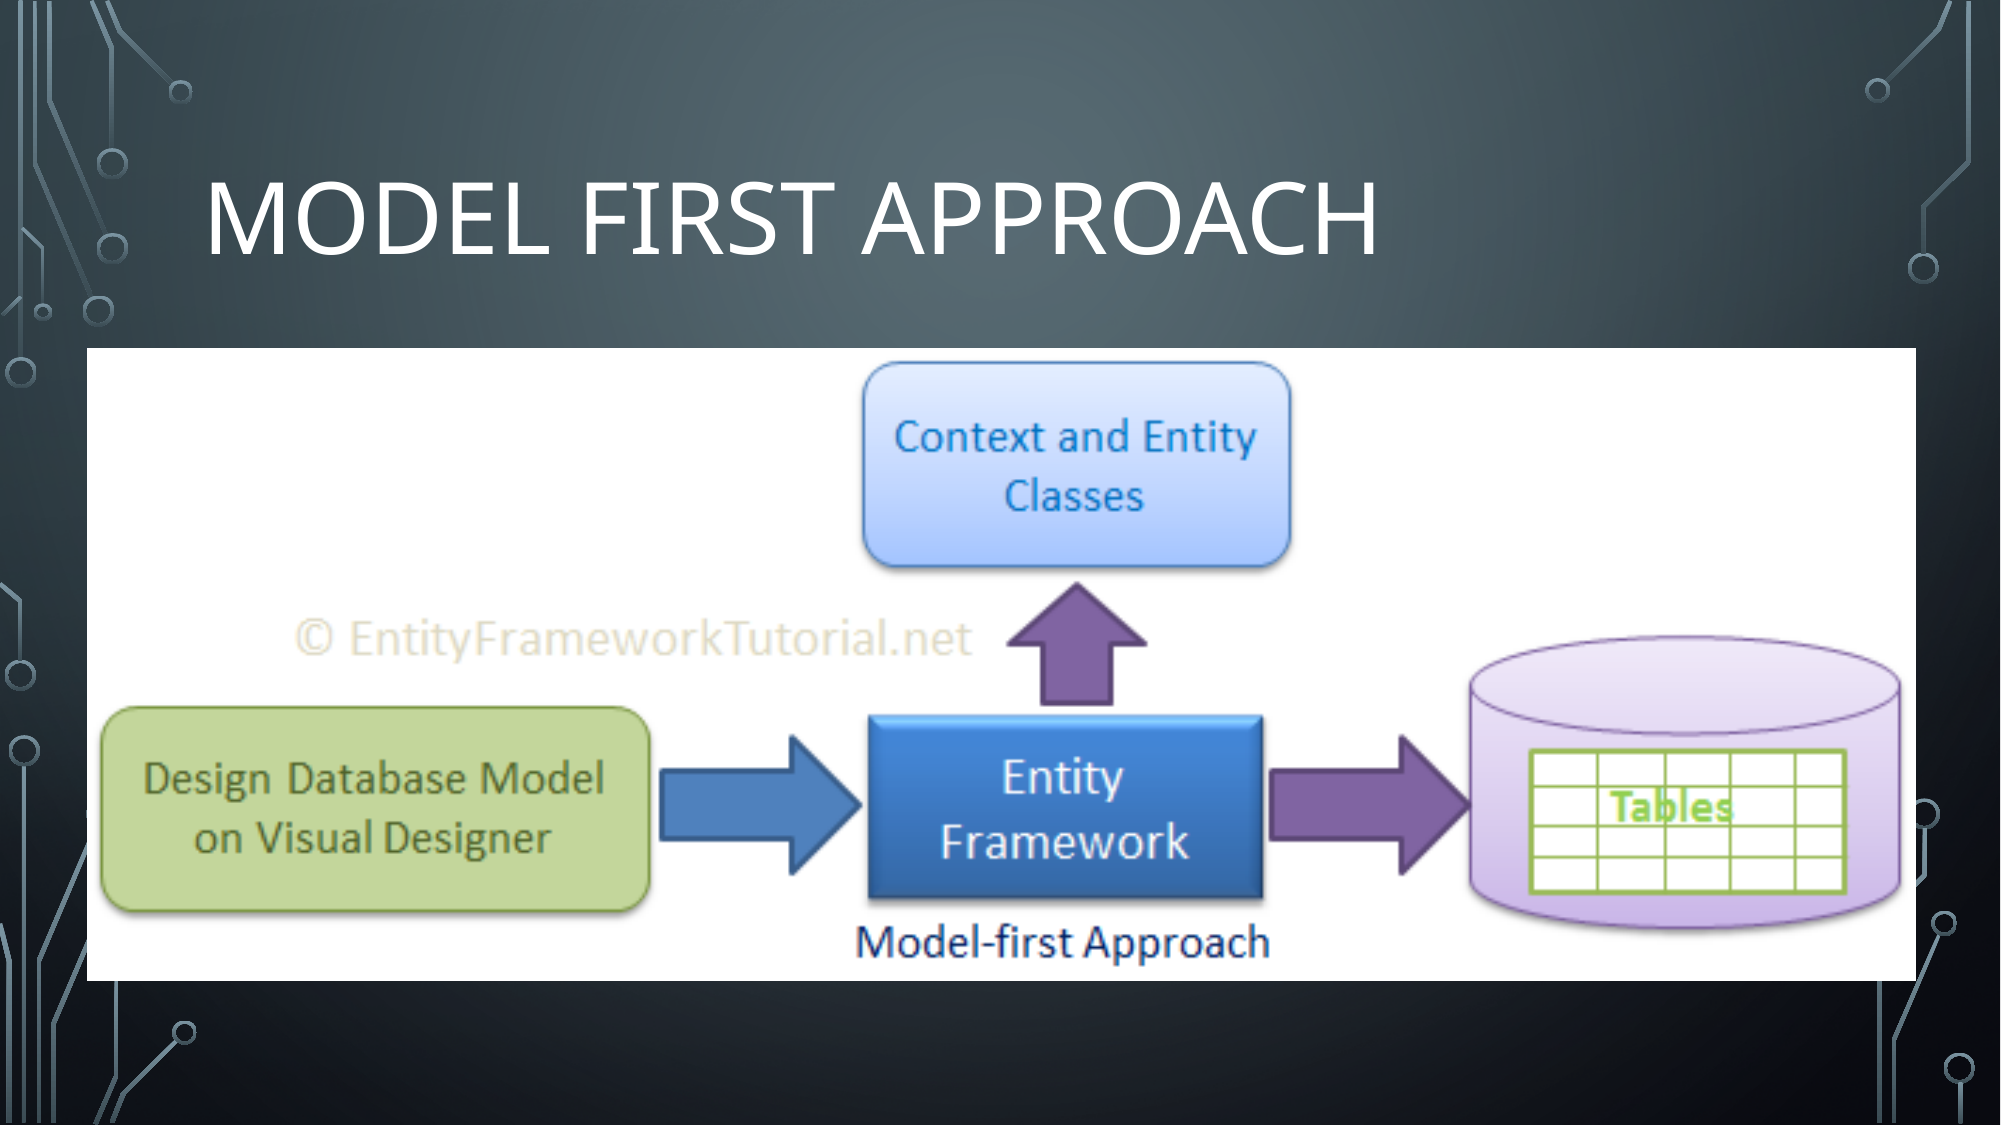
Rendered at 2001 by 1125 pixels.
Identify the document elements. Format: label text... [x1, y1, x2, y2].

title MODEL FIRST APPROACH [187, 101, 1813, 344]
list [86, 348, 1916, 981]
